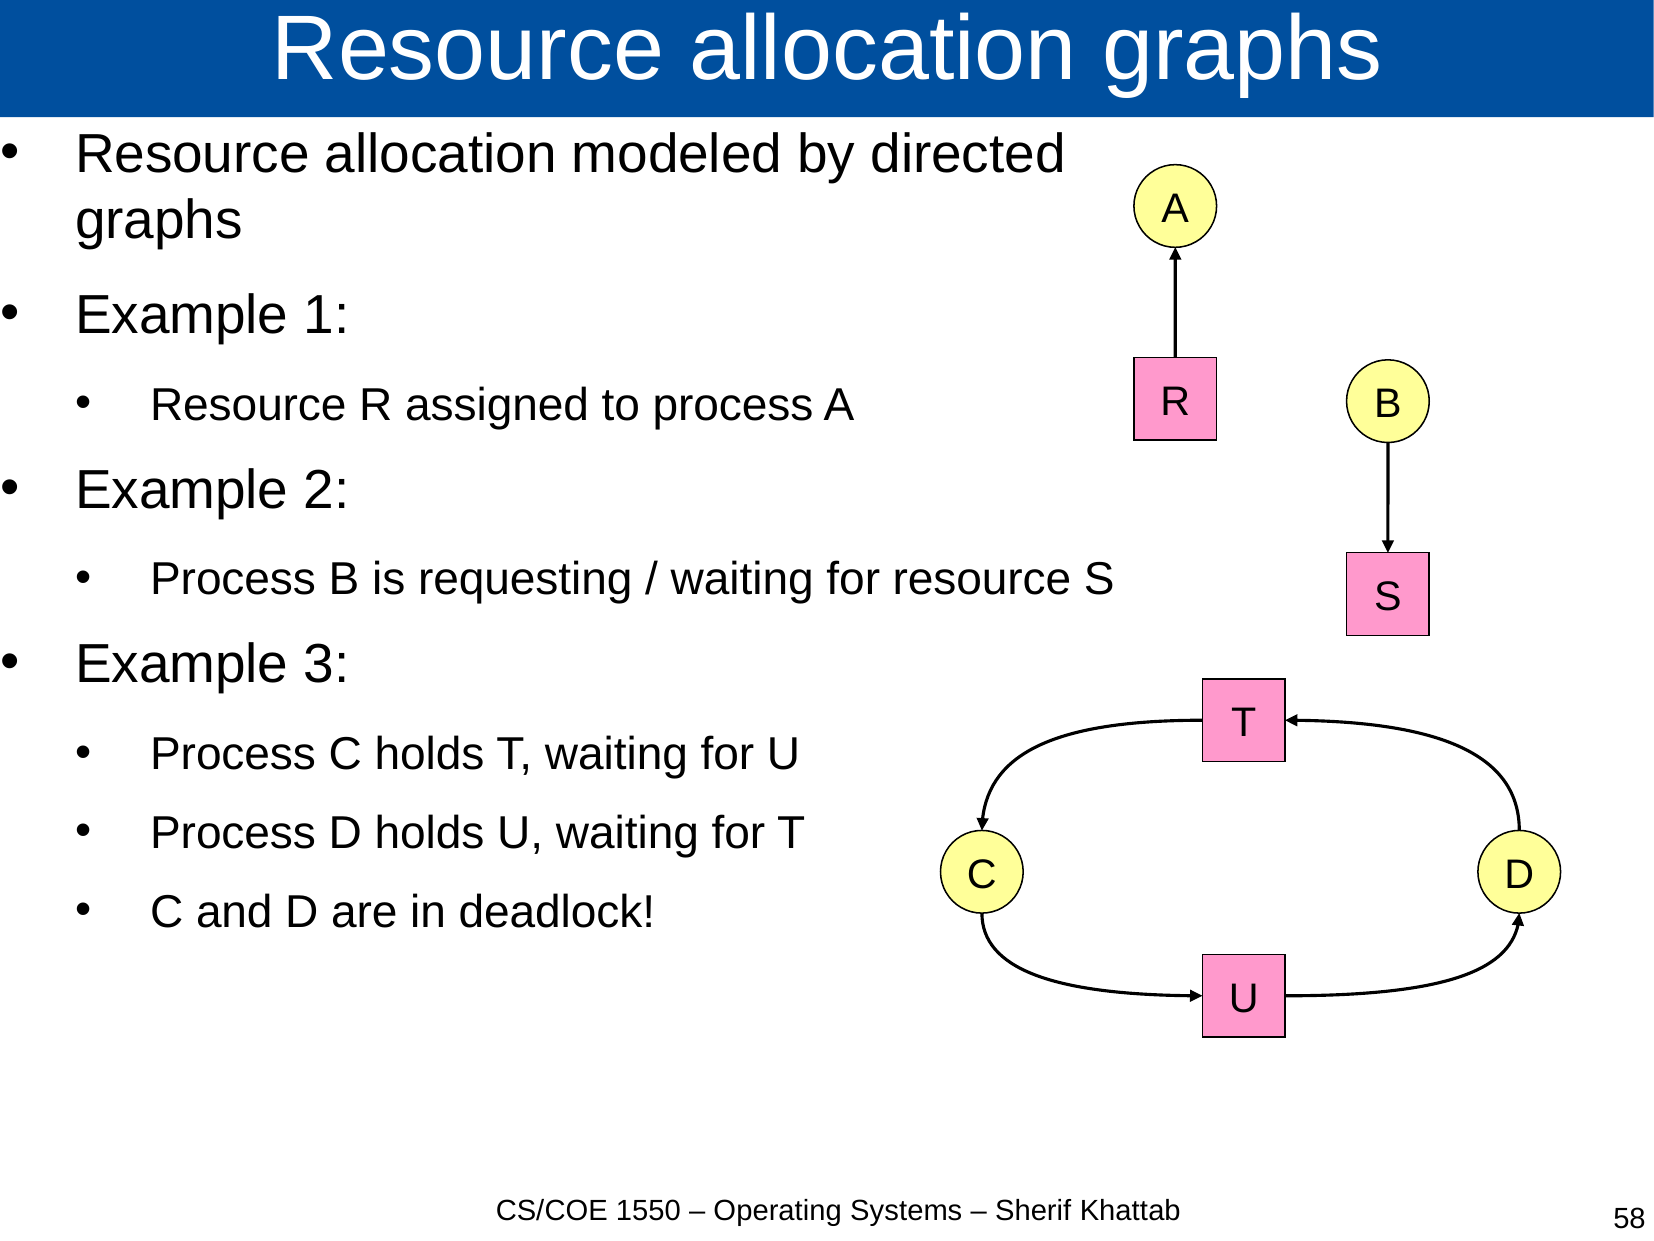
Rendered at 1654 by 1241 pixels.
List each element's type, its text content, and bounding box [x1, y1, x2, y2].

text_box U [1202, 954, 1285, 1038]
footer CS/COE 1550 – Operating Systems – Sherif Khattab [460, 1190, 1217, 1241]
text_box R [1133, 357, 1217, 441]
text_box B [1346, 359, 1430, 443]
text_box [1346, 657, 1458, 893]
text_box C [940, 830, 1024, 913]
text_box T [1202, 678, 1285, 762]
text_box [1284, 912, 1520, 996]
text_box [1050, 844, 1134, 1065]
list Resource allocation modeled by directed graphs Example 1: Resource R assigned to process A Example 2: Process B is requesting / waiting for resource S Example 3: Process C holds T, waiting for U Process D holds U, waiting for T C and D are in deadlock! [0, 117, 1120, 1195]
title Resource allocation graphs [0, 0, 1654, 118]
text_box D [1477, 830, 1561, 913]
slide_number 58 [1265, 1198, 1647, 1241]
text_box A [1133, 164, 1217, 248]
text_box S [1346, 552, 1430, 636]
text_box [981, 720, 1203, 831]
